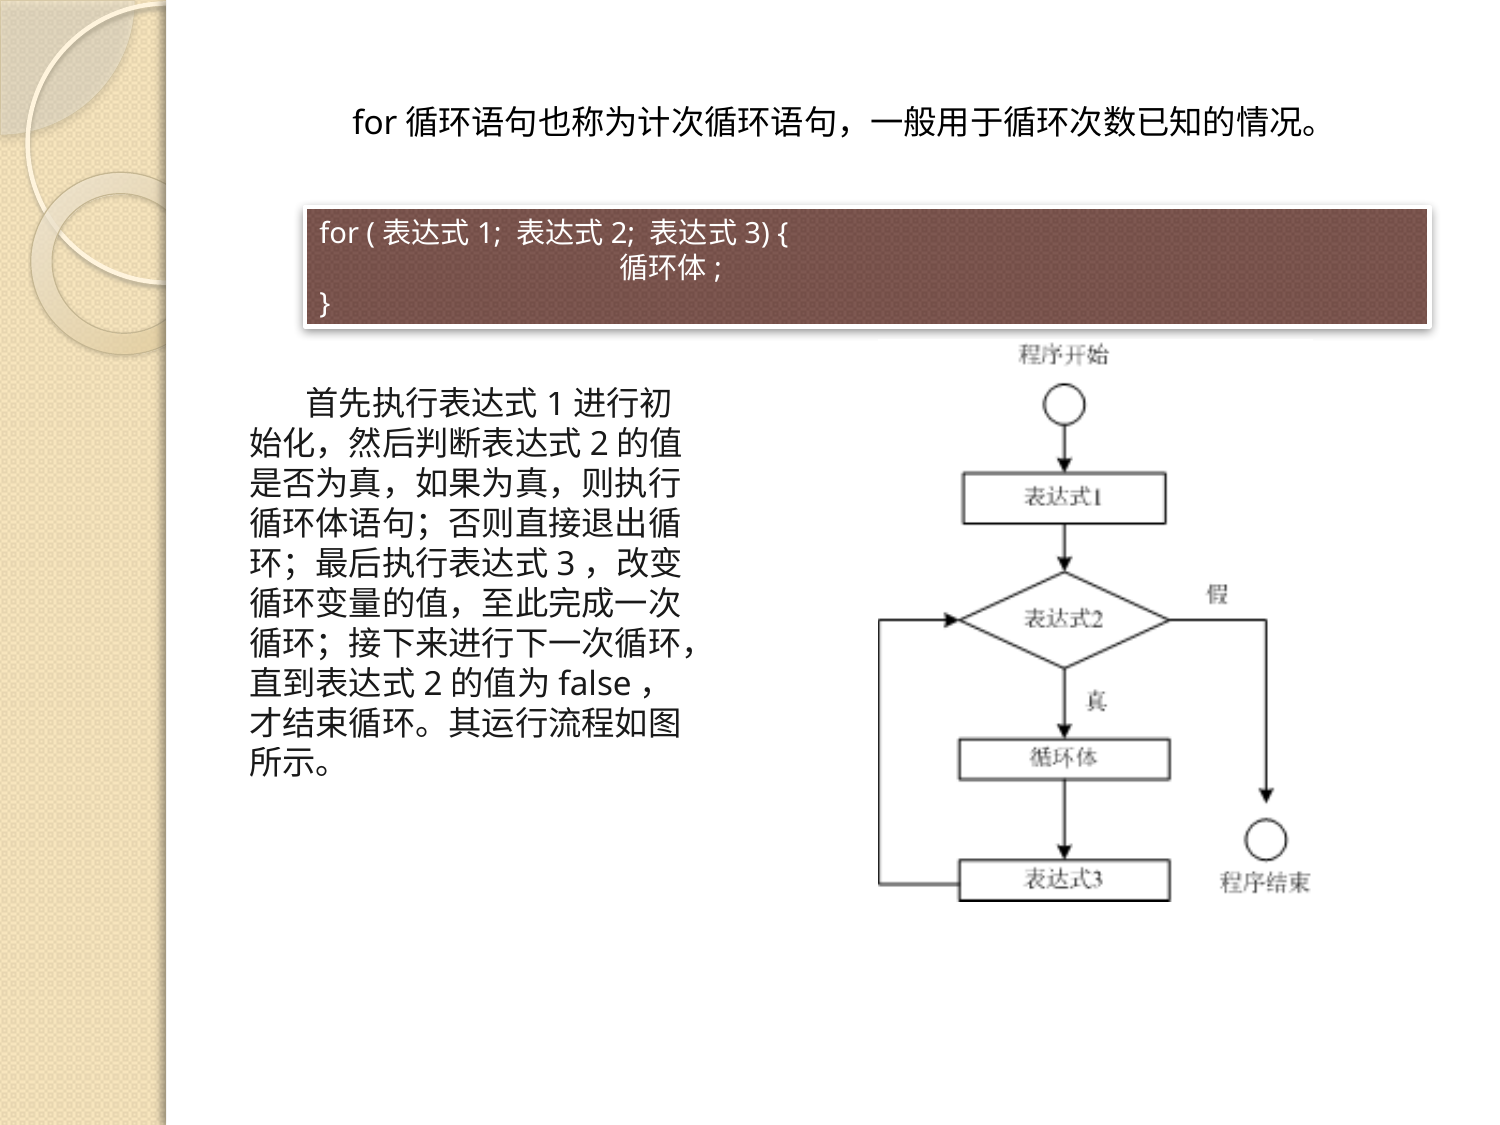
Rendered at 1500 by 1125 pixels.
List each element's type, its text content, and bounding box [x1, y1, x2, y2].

text_box 首先执行表达式1进行初始化，然后判断表达式2的值是否为真，如果为真，则执行循环体语句；否则直接退出循环；最后执行表达式3，改变循环变量的值，至此完成一次循环；接下来进行下一次循环，直到表达式2的值为false，才结束循环。其运行流程如图所示。 [234, 375, 715, 786]
picture [878, 339, 1313, 902]
list for循环语句也称为计次循环语句，一般用于循环次数已知的情况。 [281, 93, 1348, 153]
text_box for (表达式1; 表达式2; 表达式3) { 循环体; } [303, 205, 1432, 329]
